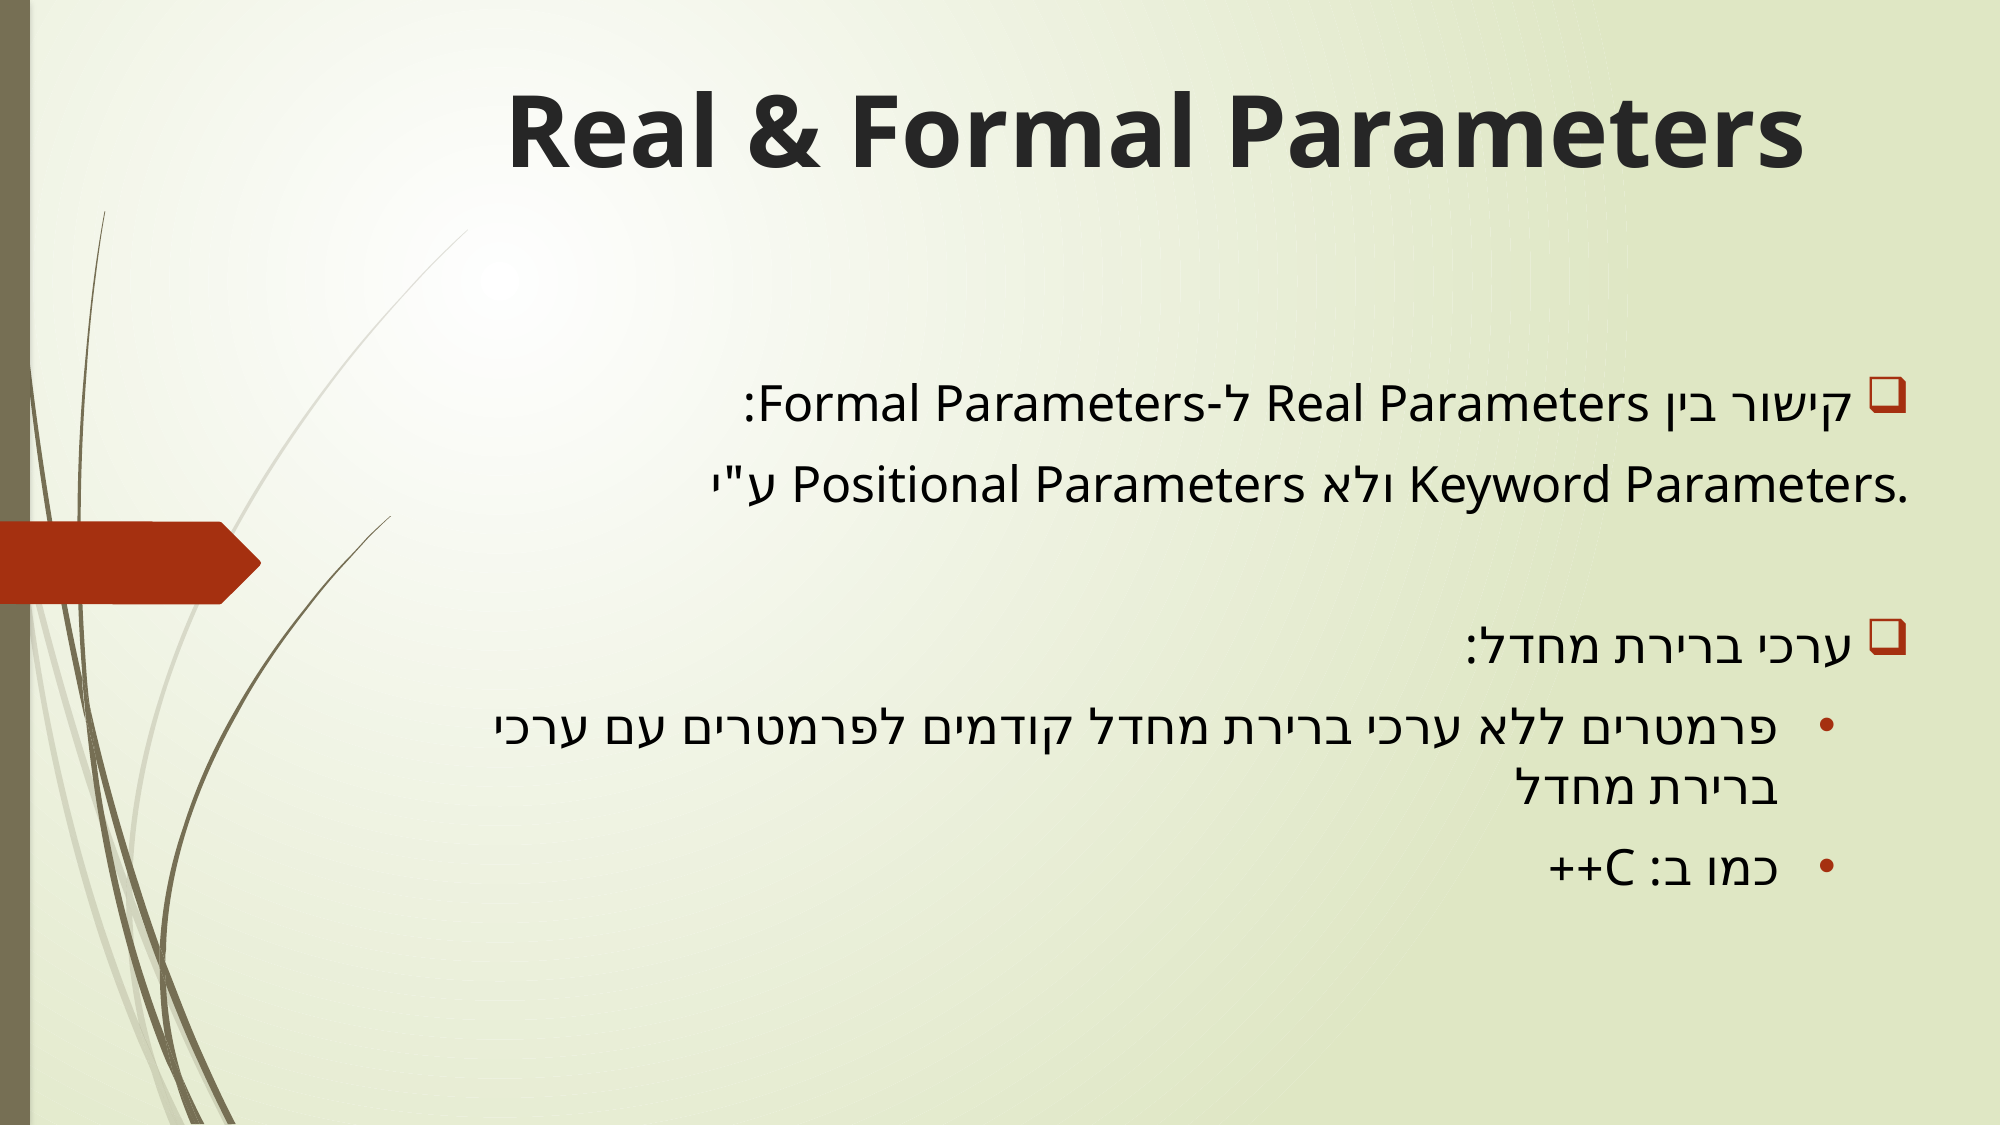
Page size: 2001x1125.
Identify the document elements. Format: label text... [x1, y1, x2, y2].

list קישור בין Real Parameters ל-Formal Parameters: ע"י Positional Parameters ולא Keyword Parameters. ערכי ברירת מחדל: פרמטרים ללא ערכי ברירת מחדל קודמים לפרמטרים עם ערכי ברירת מחדל כמו ב: C++ [386, 240, 1926, 1027]
title Real & Formal Parameters [424, 50, 1888, 220]
